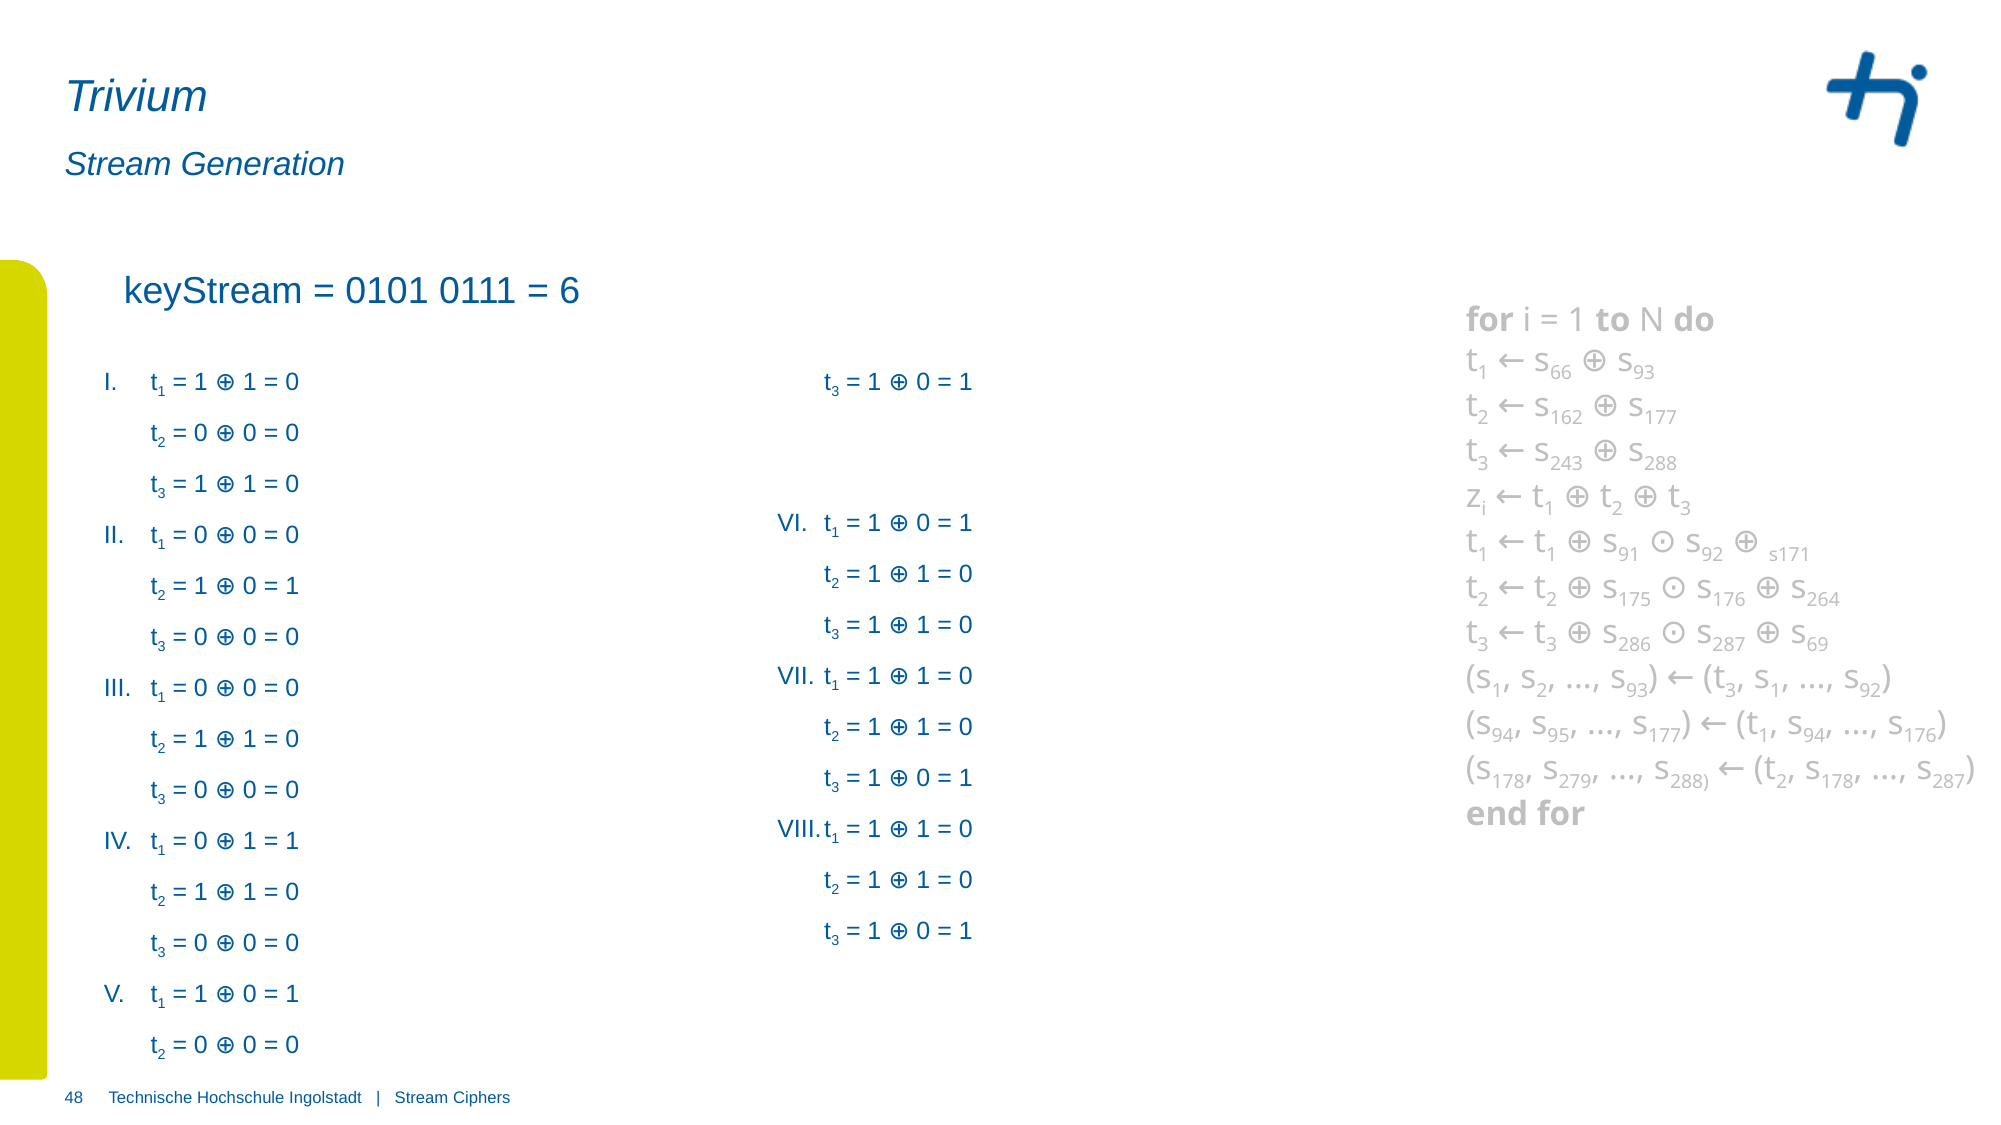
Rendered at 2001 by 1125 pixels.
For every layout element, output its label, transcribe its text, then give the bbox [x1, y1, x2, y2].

text_box keyStream = 0101 0111 = 6 [109, 258, 596, 319]
text_box for i = 1 to N do t1 ← s66 ⊕ s93 t2 ← s162 ⊕ s177 t3 ← s243 ⊕ s288 zi ← t1 ⊕ t2 ⊕ t3 t1 ← t1 ⊕ s91 ⊙ s92 ⊕ s171 t2 ← t2 ⊕ s175 ⊙ s176 ⊕ s264 t3 ← t3 ⊕ s286 ⊙ s287 ⊕ s69 (s1, s2, ..., s93) ← (t3, s1, ..., s92) (s94, s95, ..., s177) ← (t1, s94, ..., s176) (s178, s279, ..., s288) ← (t2, s178, ..., s287) end for [1450, 290, 2000, 885]
list t1 = 1 ⊕ 1 = 0 t2 = 0 ⊕ 0 = 0 t3 = 1 ⊕ 1 = 0 t1 = 0 ⊕ 0 = 0 t2 = 1 ⊕ 0 = 1 t3 = 0 ⊕ 0 = 0 t1 = 0 ⊕ 0 = 0 t2 = 1 ⊕ 1 = 0 t3 = 0 ⊕ 0 = 0 t1 = 0 ⊕ 1 = 1 t2 = 1 ⊕ 1 = 0 t3 = 0 ⊕ 0 = 0 t1 = 1 ⊕ 0 = 1 t2 = 0 ⊕ 0 = 0 t3 = 1 ⊕ 0 = 1 t1 = 1 ⊕ 0 = 1 t2 = 1 ⊕ 1 = 0 t3 = 1 ⊕ 1 = 0 t1 = 1 ⊕ 1 = 0 t2 = 1 ⊕ 1 = 0 t3 = 1 ⊕ 0 = 1 t1 = 1 ⊕ 1 = 0 t2 = 1 ⊕ 1 = 0 t3 = 1 ⊕ 0 = 1 [103, 348, 1451, 1069]
subtitle Stream Generation [64, 122, 1665, 179]
title Trivium [64, 66, 1665, 121]
slide_number 48 [64, 1087, 107, 1122]
